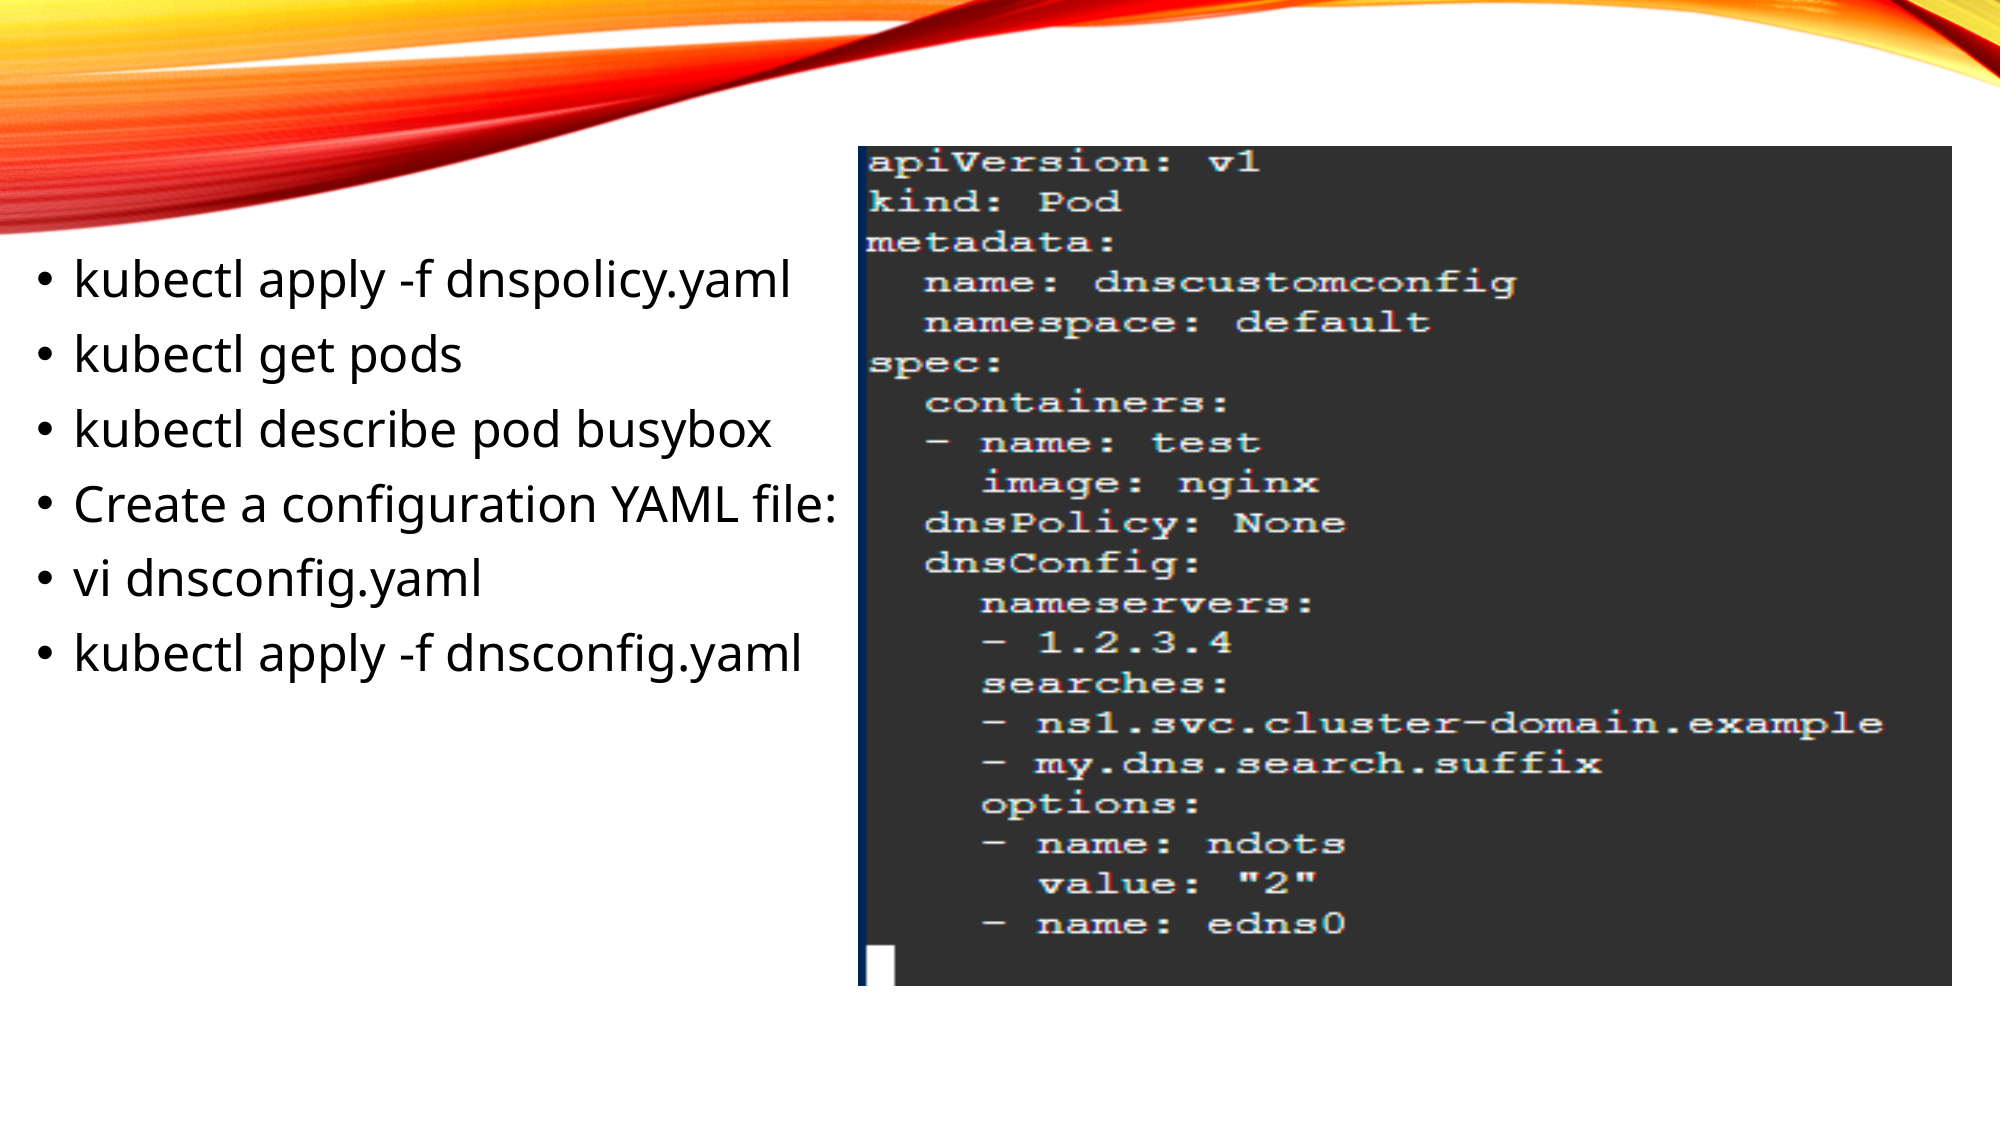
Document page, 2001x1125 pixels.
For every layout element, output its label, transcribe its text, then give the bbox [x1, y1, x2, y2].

picture [0, 0, 2000, 986]
list kubectl apply -f dnspolicy.yaml kubectl get pods kubectl describe pod busybox Create a configuration YAML file: vi dnsconfig.yaml kubectl apply -f dnsconfig.yaml [21, 246, 859, 1059]
